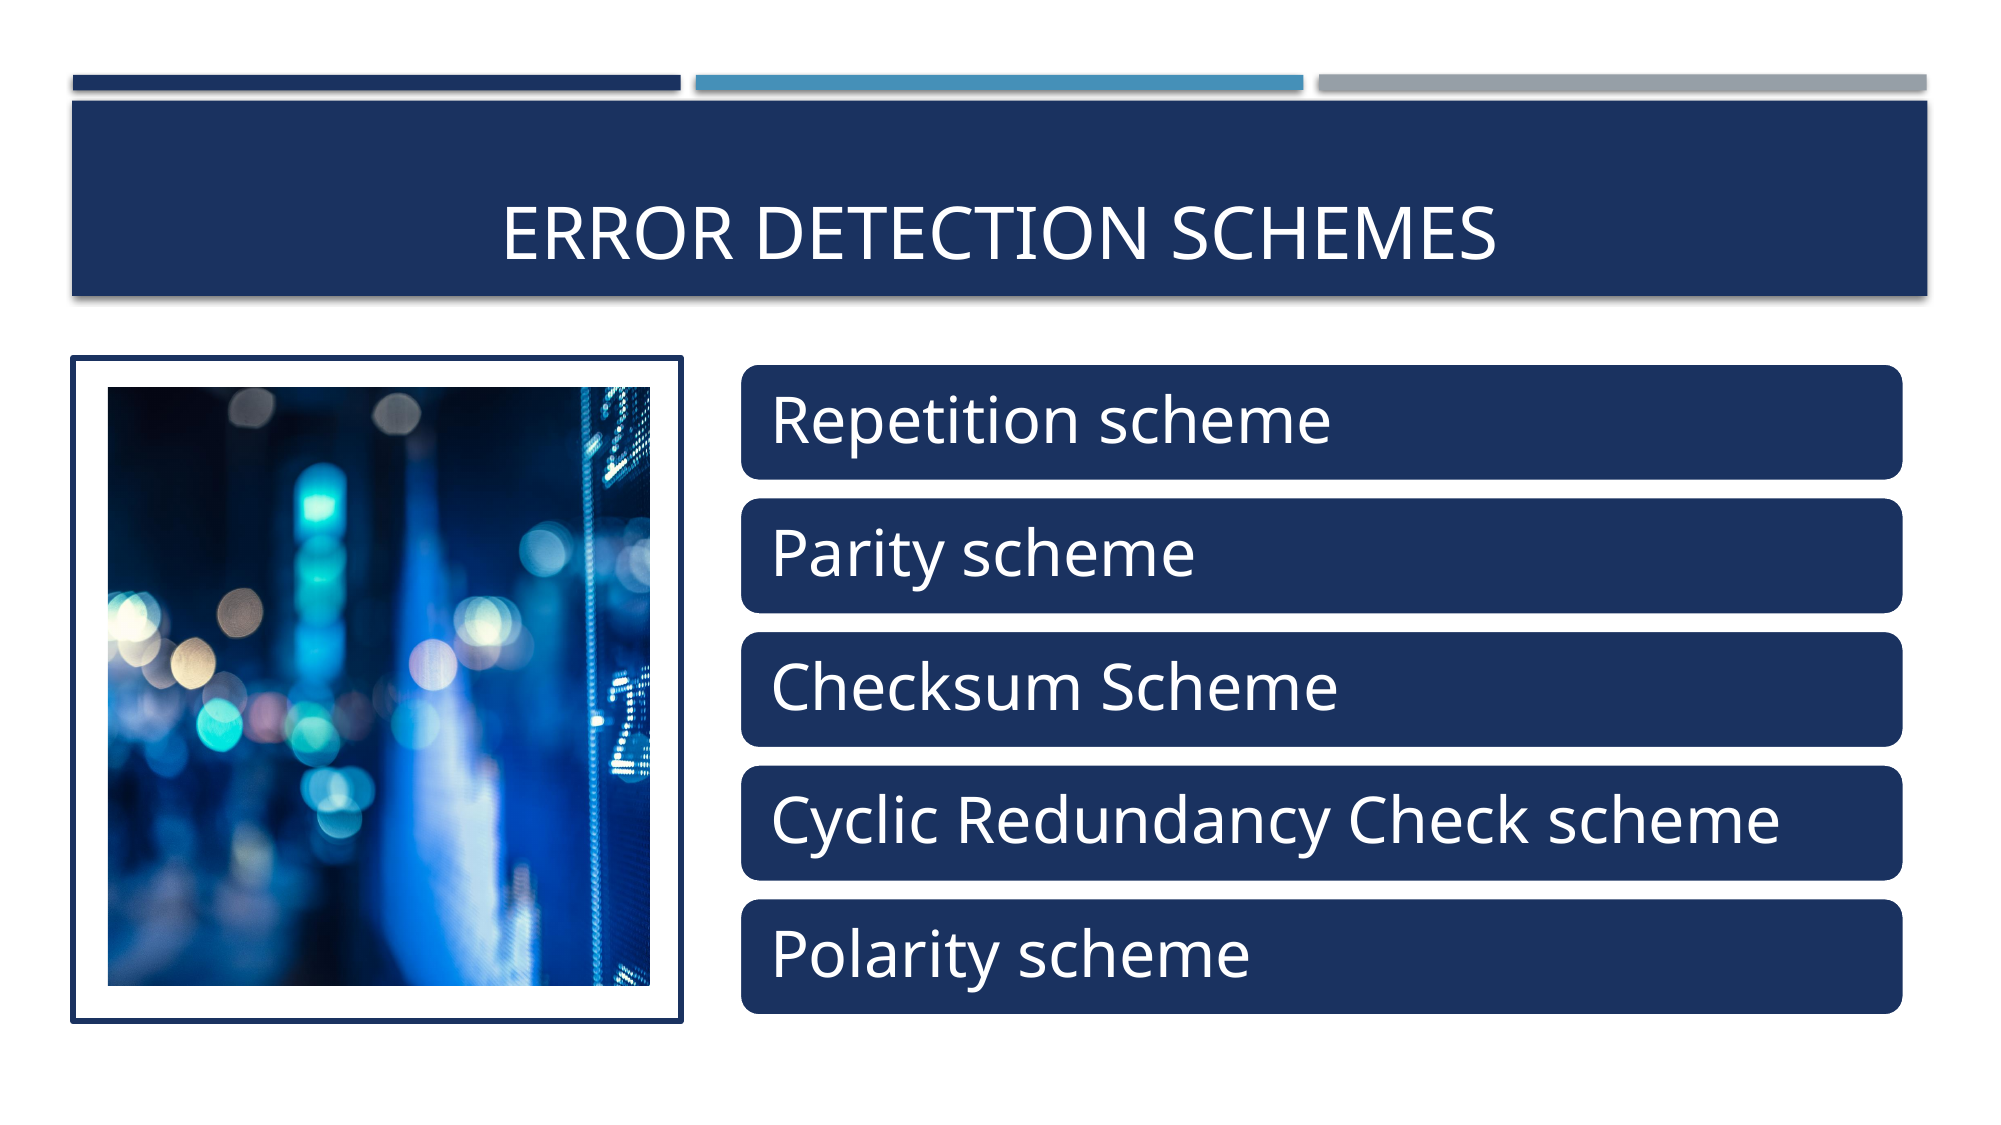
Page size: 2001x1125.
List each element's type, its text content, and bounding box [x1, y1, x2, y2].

text_box [71, 356, 682, 1023]
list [738, 357, 1906, 1022]
title Error Detection Schemes [95, 115, 1905, 282]
picture [107, 386, 651, 987]
